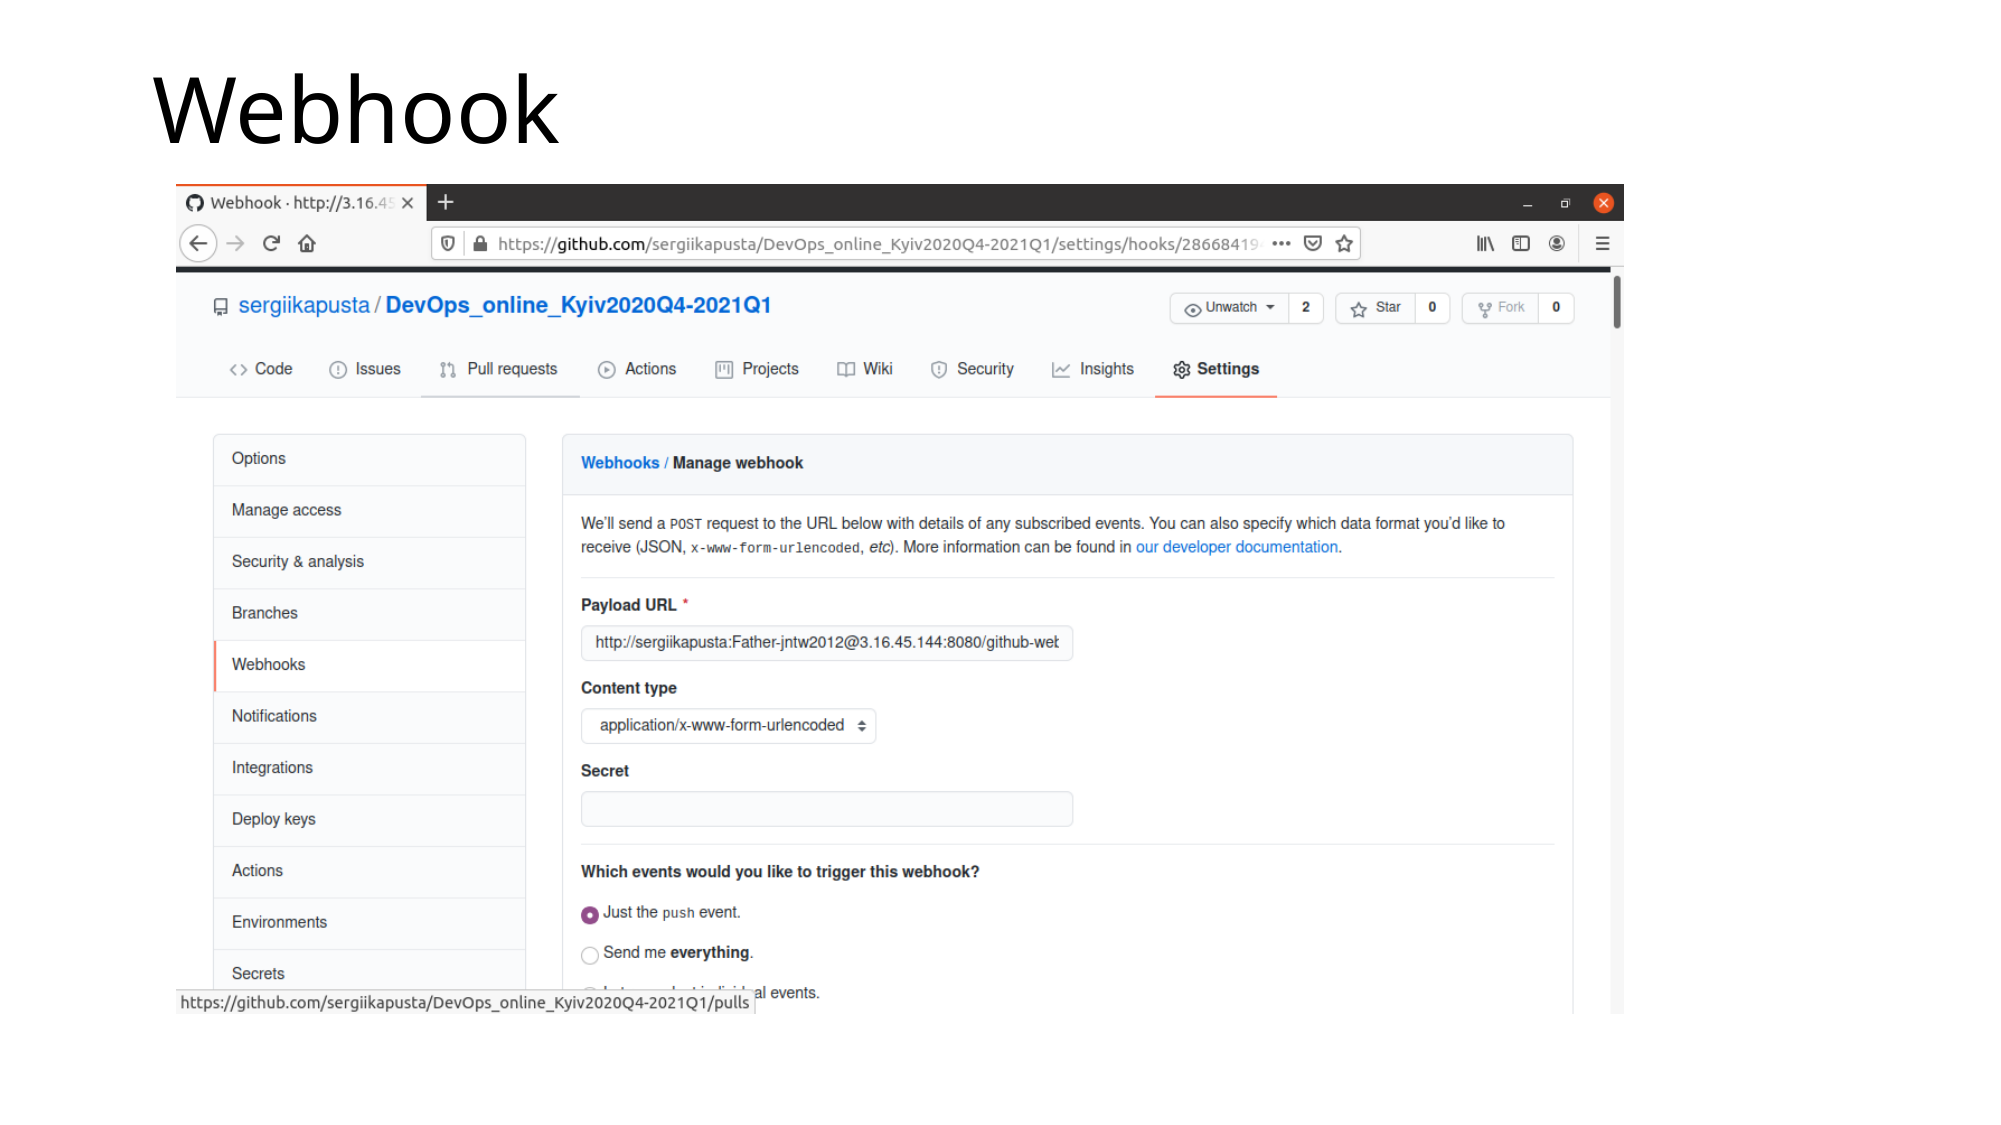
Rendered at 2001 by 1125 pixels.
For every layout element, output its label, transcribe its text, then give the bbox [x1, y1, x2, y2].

title Webhook [137, 59, 1863, 278]
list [176, 184, 1624, 1014]
